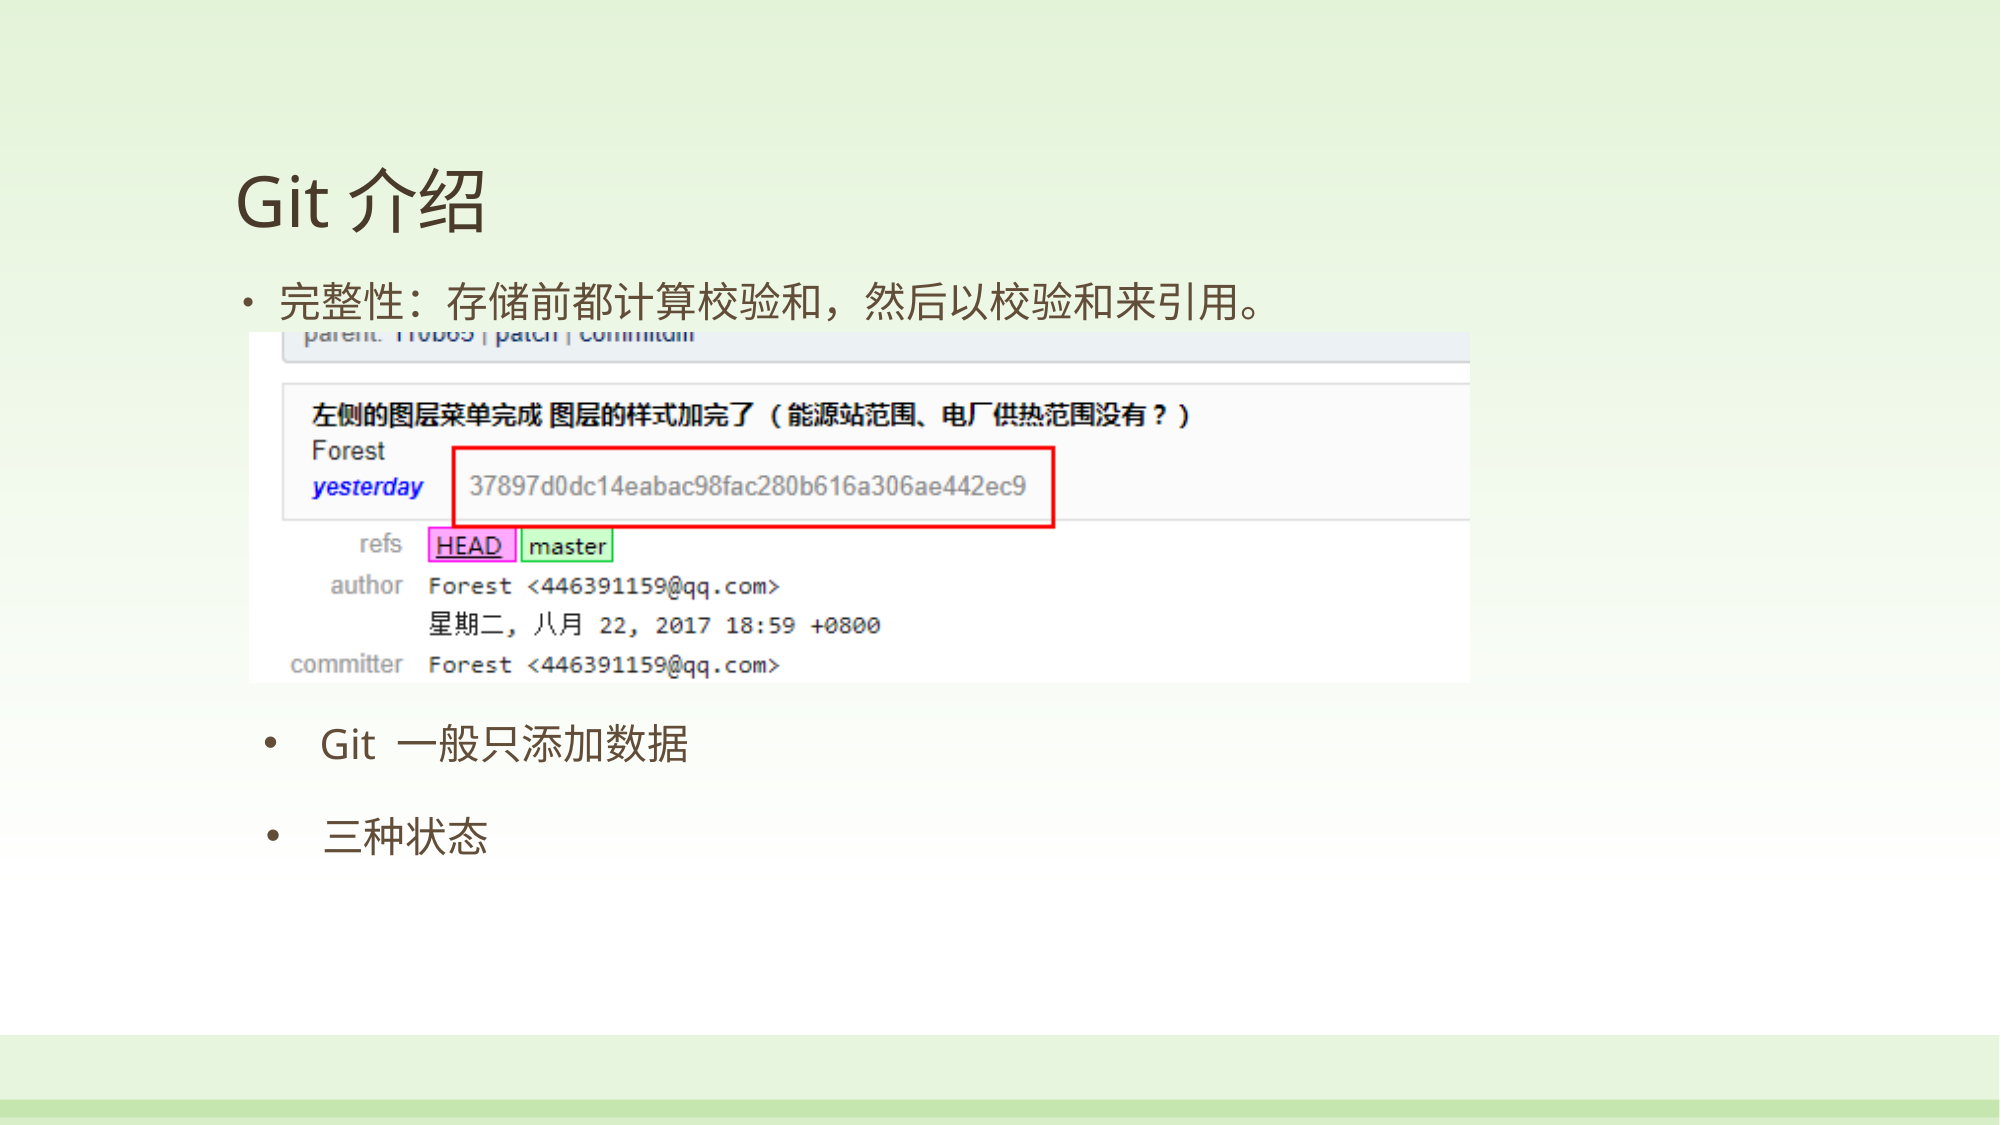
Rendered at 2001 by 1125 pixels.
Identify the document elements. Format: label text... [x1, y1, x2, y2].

text_box Git 一般只添加数据 [248, 710, 704, 775]
text_box 三种状态 [251, 803, 505, 868]
picture [249, 332, 1470, 683]
title Git介绍 [219, 71, 1780, 251]
list 完整性：存储前都计算校验和，然后以校验和来引用。 [219, 274, 1780, 356]
